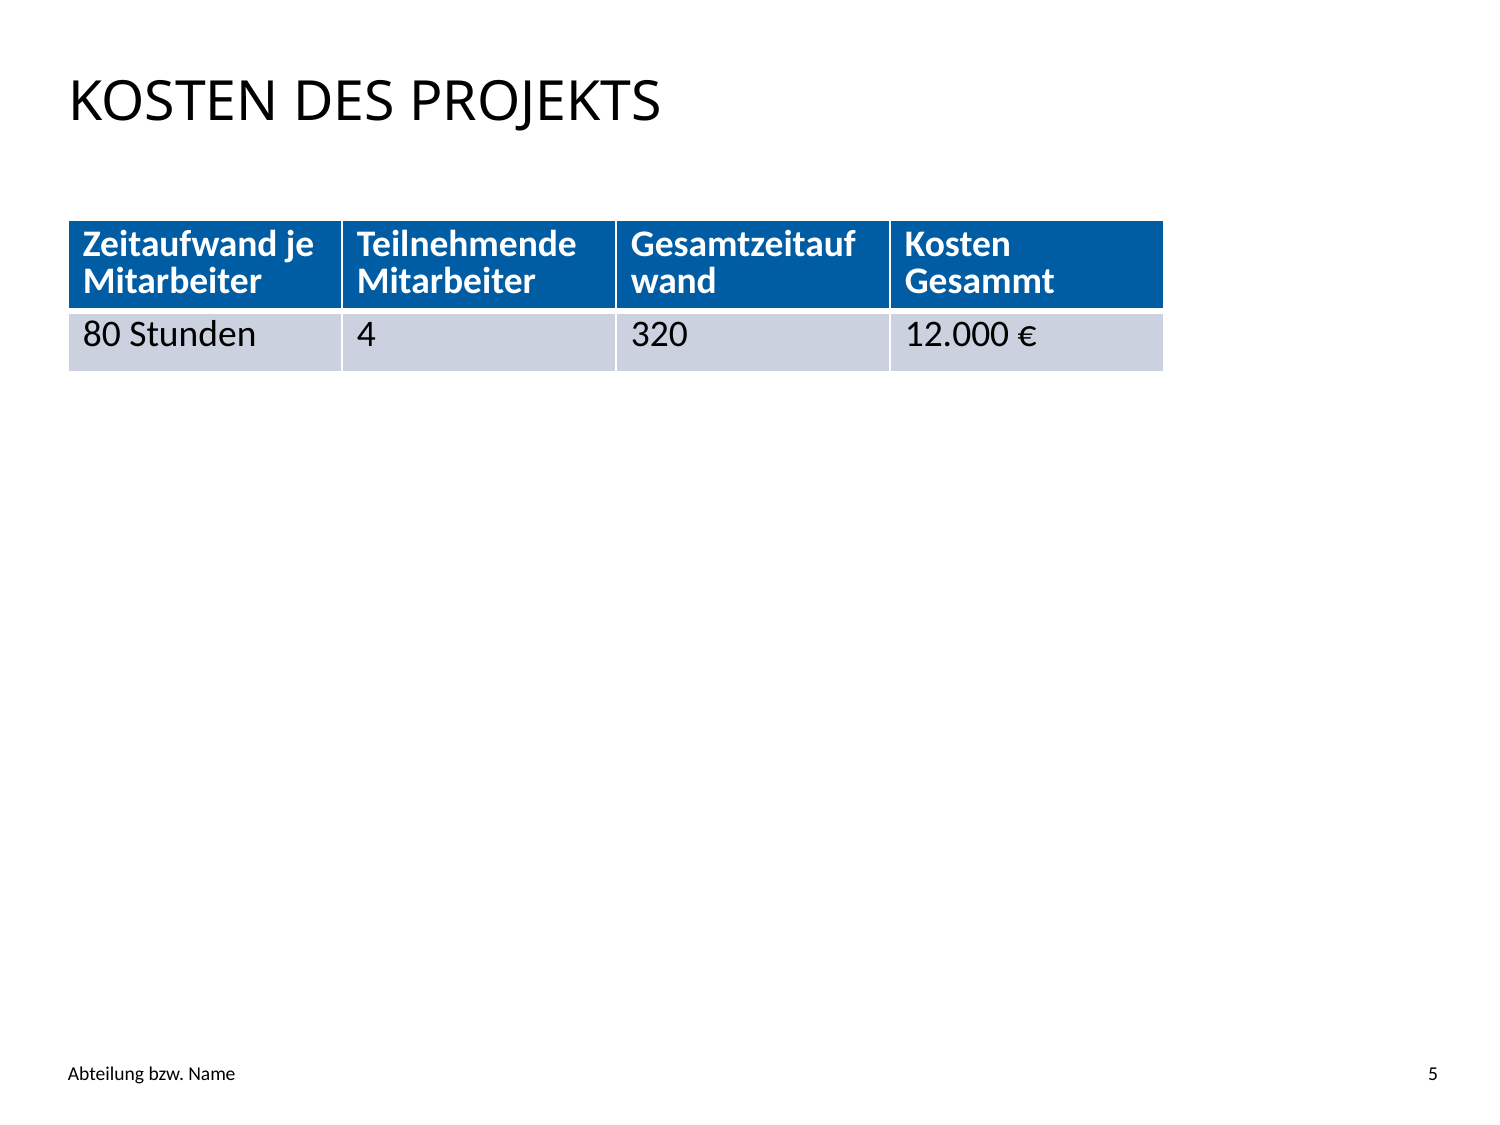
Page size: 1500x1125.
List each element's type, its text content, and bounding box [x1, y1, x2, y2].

title Kosten des Projekts [53, 35, 1441, 162]
table_cell 320 [617, 314, 889, 371]
table_header Teilnehmende Mitarbeiter [343, 221, 615, 308]
table_header Kosten Gesammt [891, 221, 1163, 308]
footer Abteilung bzw. Name [67, 1053, 743, 1093]
table_header Gesamtzeitaufwand [617, 221, 889, 308]
table_cell 4 [343, 314, 615, 371]
table_cell 80 Stunden [69, 314, 341, 371]
table_header Zeitaufwand je Mitarbeiter [69, 221, 341, 308]
table_cell 12.000 € [891, 314, 1163, 371]
slide_number 5 [977, 1053, 1439, 1093]
